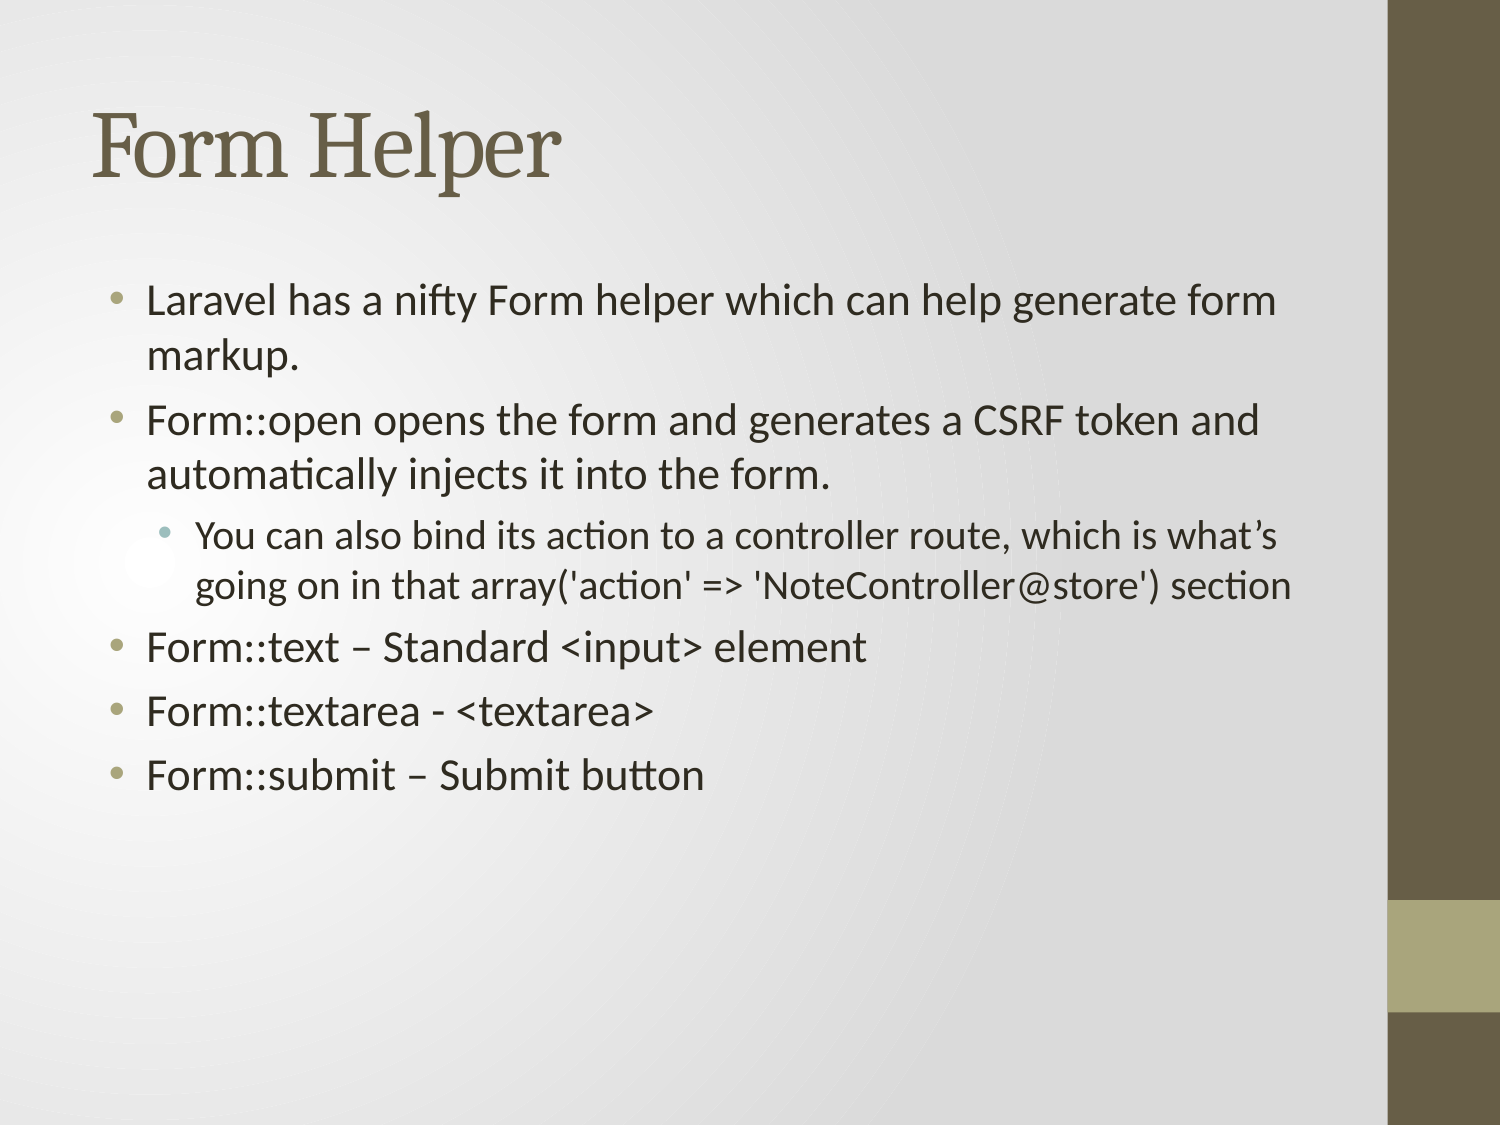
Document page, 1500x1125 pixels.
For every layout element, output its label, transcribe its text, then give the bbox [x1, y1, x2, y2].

list Laravel has a nifty Form helper which can help generate form markup. Form::open opens the form and generates a CSRF token and automatically injects it into the form. You can also bind its action to a controller route, which is what’s going on in that array('action' => 'NoteController@store') section Form::text – Standard <input> element Form::textarea - <textarea> Form::submit – Submit button [75, 262, 1325, 1050]
title Form Helper [75, 45, 1325, 233]
